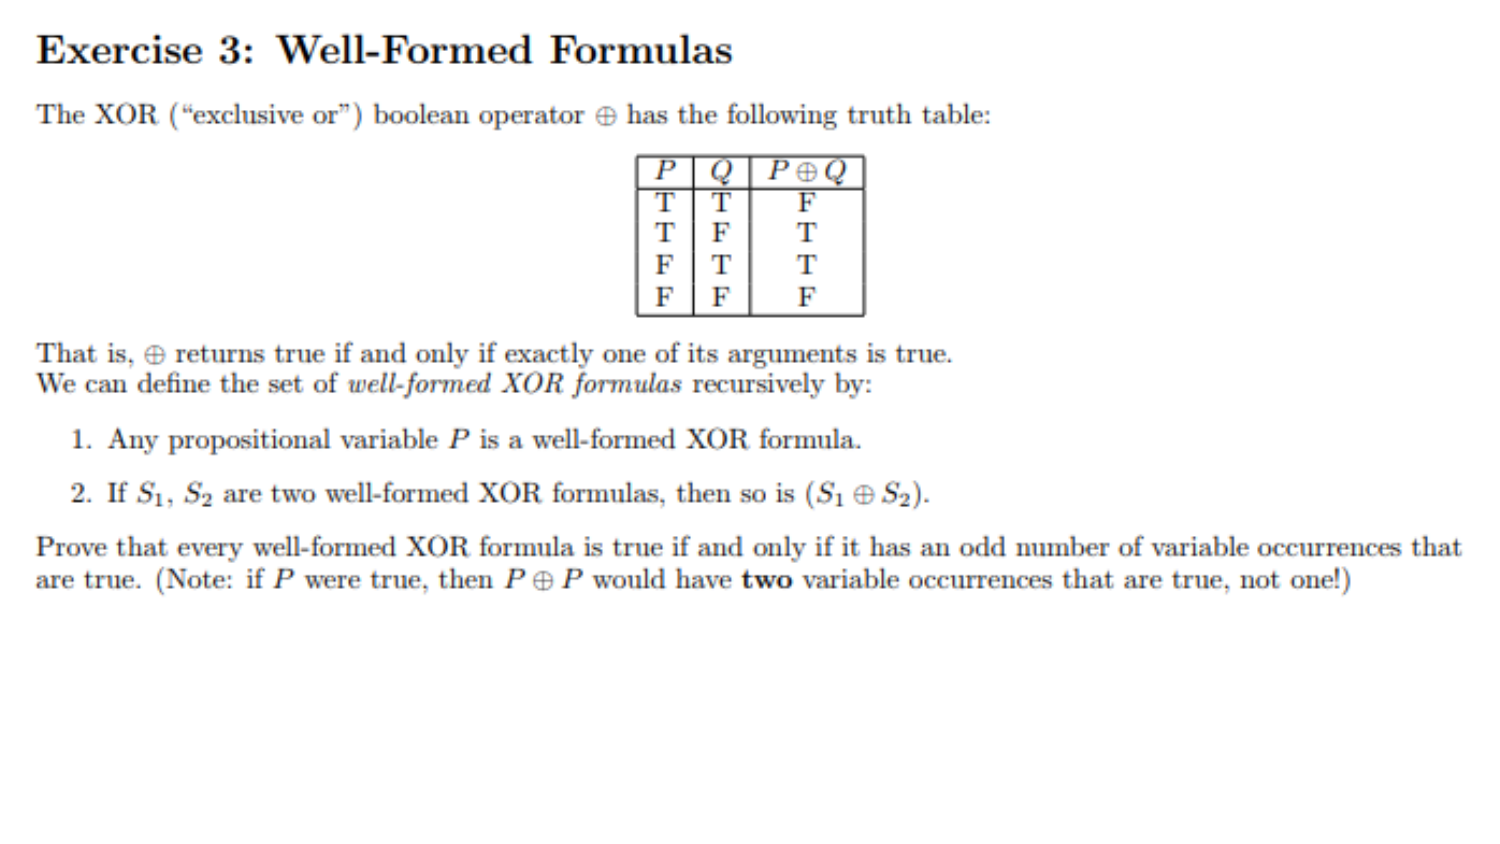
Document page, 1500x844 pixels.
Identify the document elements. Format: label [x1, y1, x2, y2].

picture [29, 23, 1471, 606]
